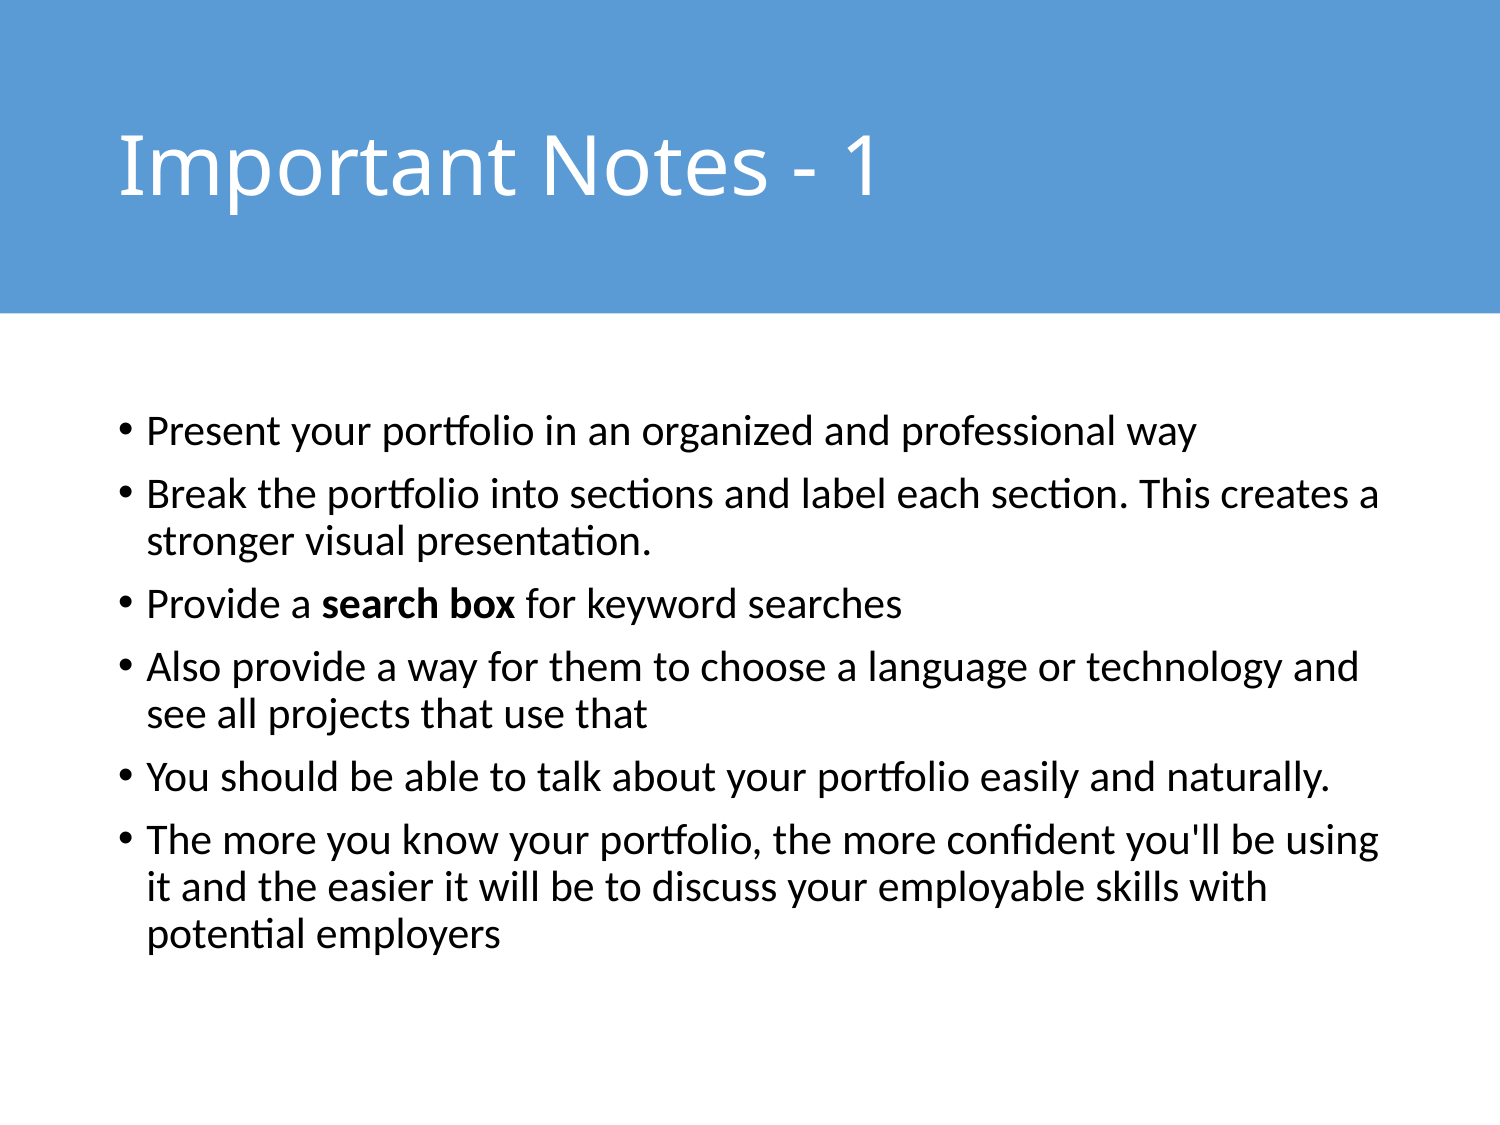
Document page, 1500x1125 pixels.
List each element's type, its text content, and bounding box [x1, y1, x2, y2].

title Important Notes - 1 [103, 59, 1397, 278]
list Present your portfolio in an organized and professional way Break the portfolio into sections and label each section. This creates a stronger visual presentation. Provide a search box for keyword searches Also provide a way for them to choose a language or technology and see all projects that use that You should be able to talk about your portfolio easily and naturally. The more you know your portfolio, the more confident you'll be using it and the easier it will be to discuss your employable skills with potential employers [103, 399, 1397, 1014]
text_box [0, 0, 1500, 314]
